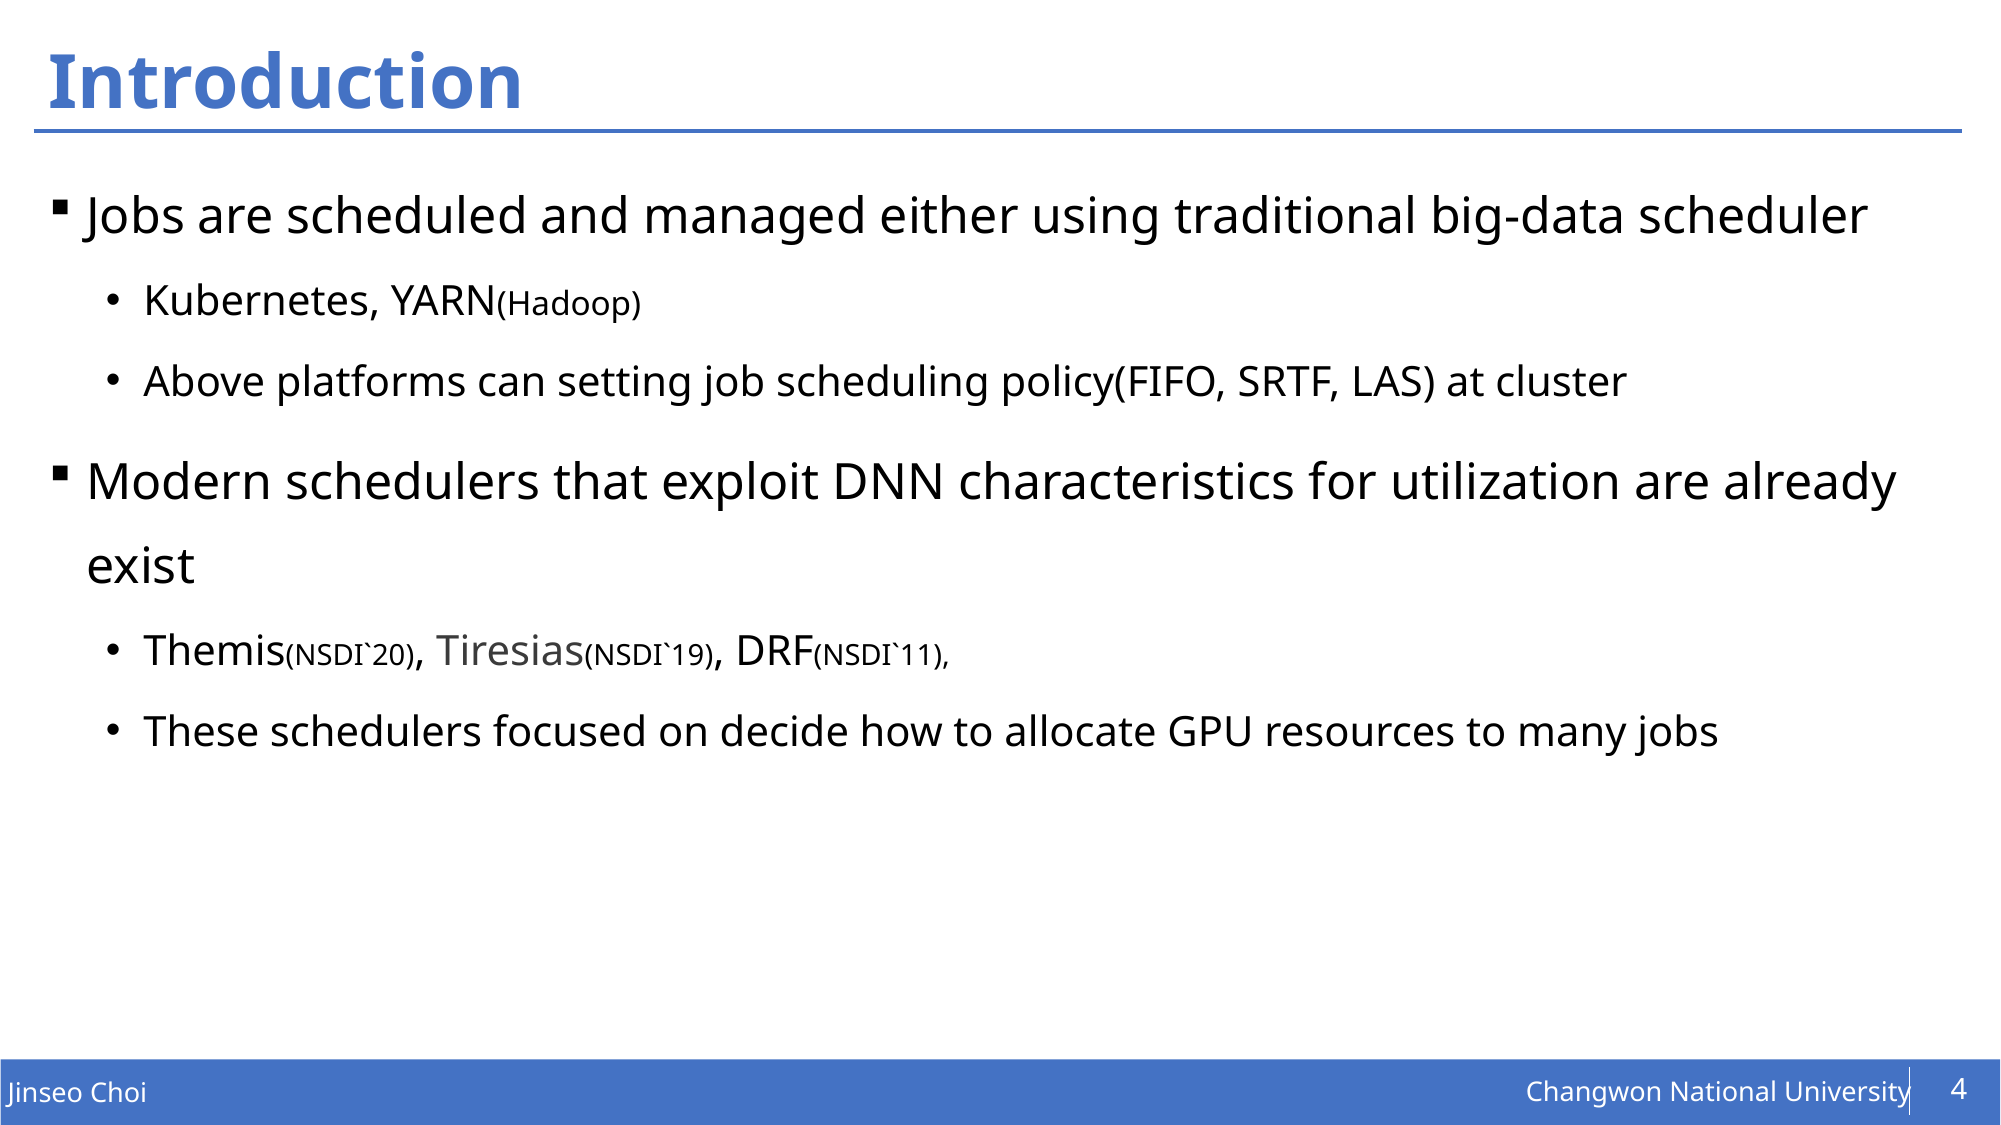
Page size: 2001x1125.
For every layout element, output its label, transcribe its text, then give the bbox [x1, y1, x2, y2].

list Jobs are scheduled and managed either using traditional big-data scheduler Kubernetes, YARN(Hadoop) Above platforms can setting job scheduling policy(FIFO, SRTF, LAS) at cluster Modern schedulers that exploit DNN characteristics for utilization are already exist Themis(NSDI`20), Tiresias(NSDI`19), DRF(NSDI`11), These schedulers focused on decide how to allocate GPU resources to many jobs [33, 152, 1963, 997]
title Introduction [33, 27, 1963, 143]
slide_number 4 [1922, 1060, 1996, 1121]
